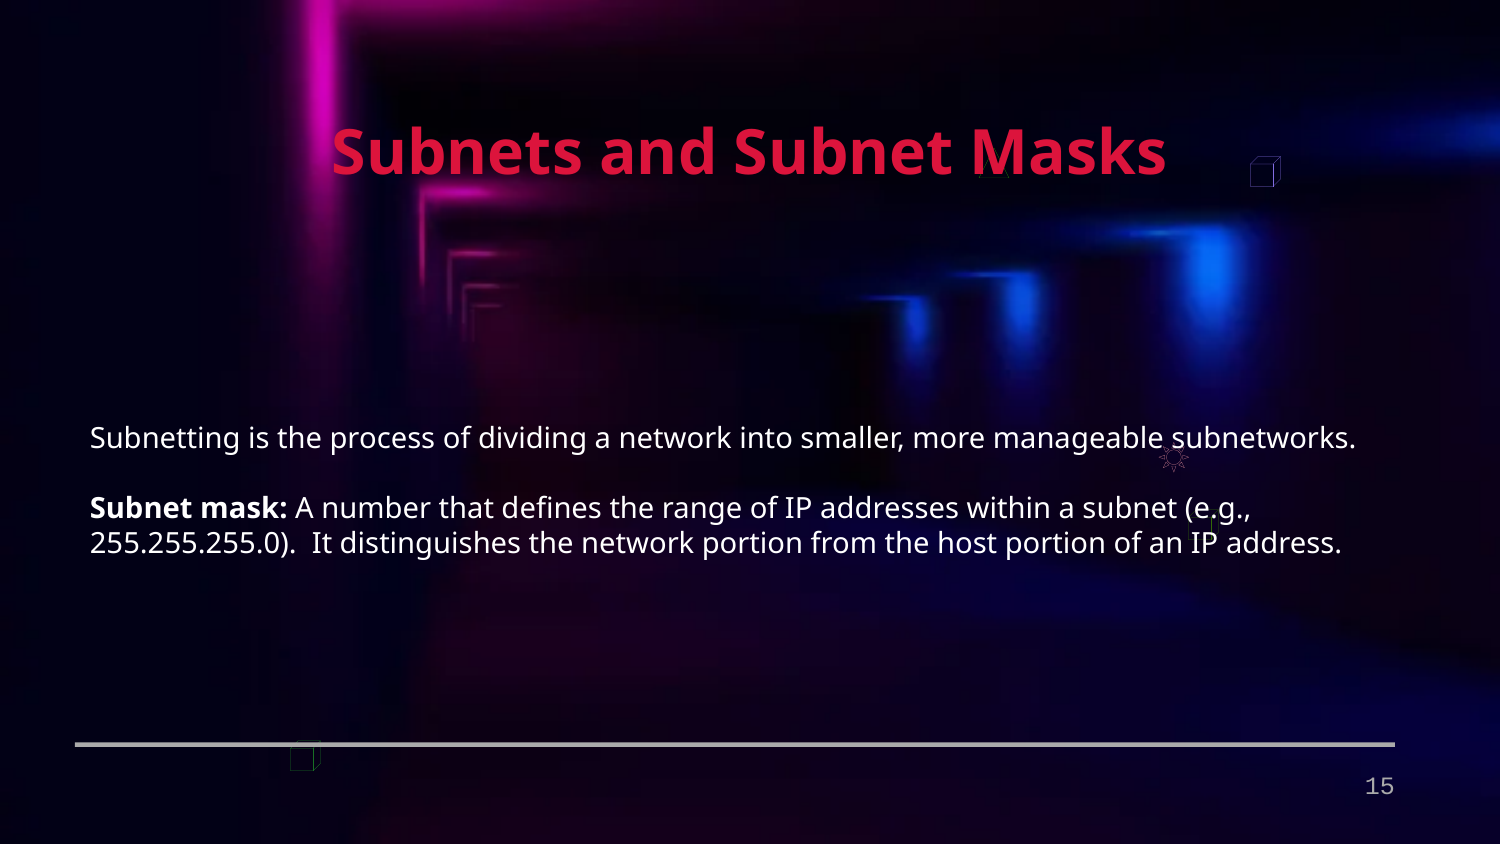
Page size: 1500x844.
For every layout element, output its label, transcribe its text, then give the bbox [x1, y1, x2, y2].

picture [0, 0, 1500, 844]
text_box [74, 742, 1395, 747]
text_box Subnetting is the process of dividing a network into smaller, more manageable subnetworks. Subnet mask: A number that defines the range of IP addresses within a subnet (e.g., 255.255.255.0). It distinguishes the network portion from the host portion of an IP address. [74, 270, 1425, 777]
text_box Subnets and Subnet Masks [74, 74, 1425, 225]
